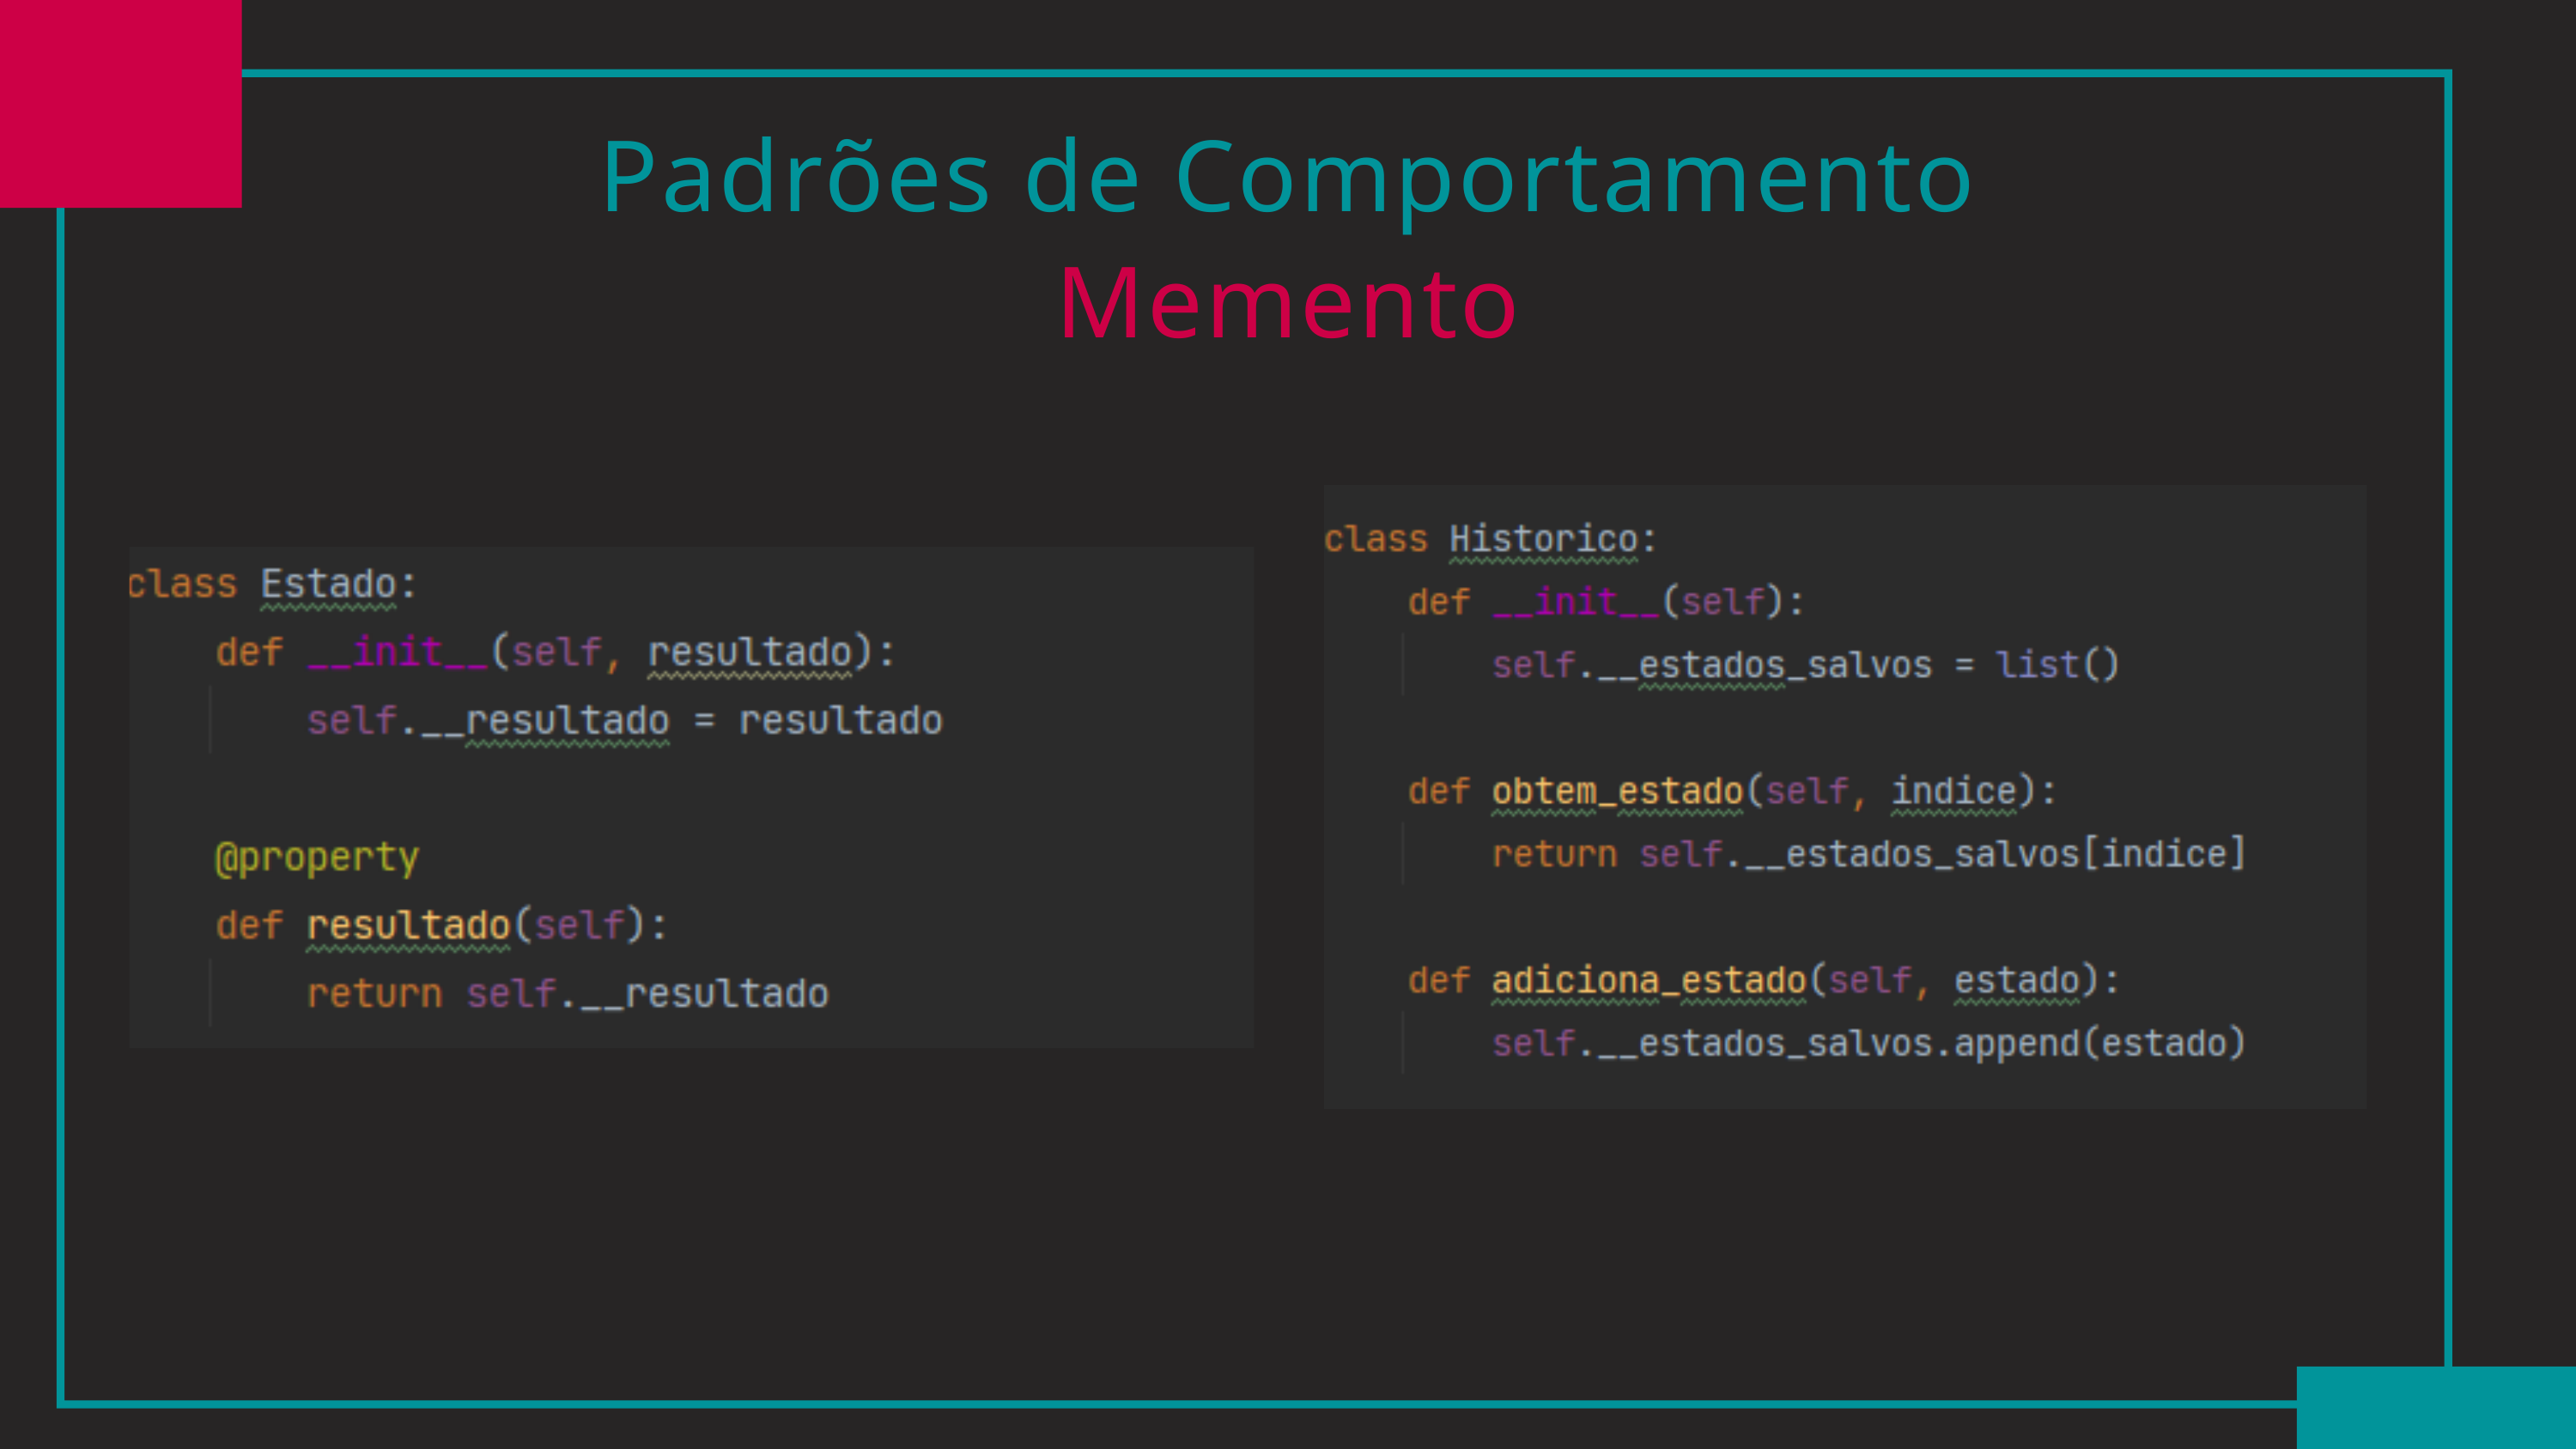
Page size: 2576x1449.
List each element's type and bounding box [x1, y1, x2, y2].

text_box [56, 69, 2452, 1409]
picture [1323, 485, 2367, 1110]
text_box [2296, 1366, 2576, 1449]
text_box [0, 0, 242, 209]
picture [129, 547, 1255, 1048]
